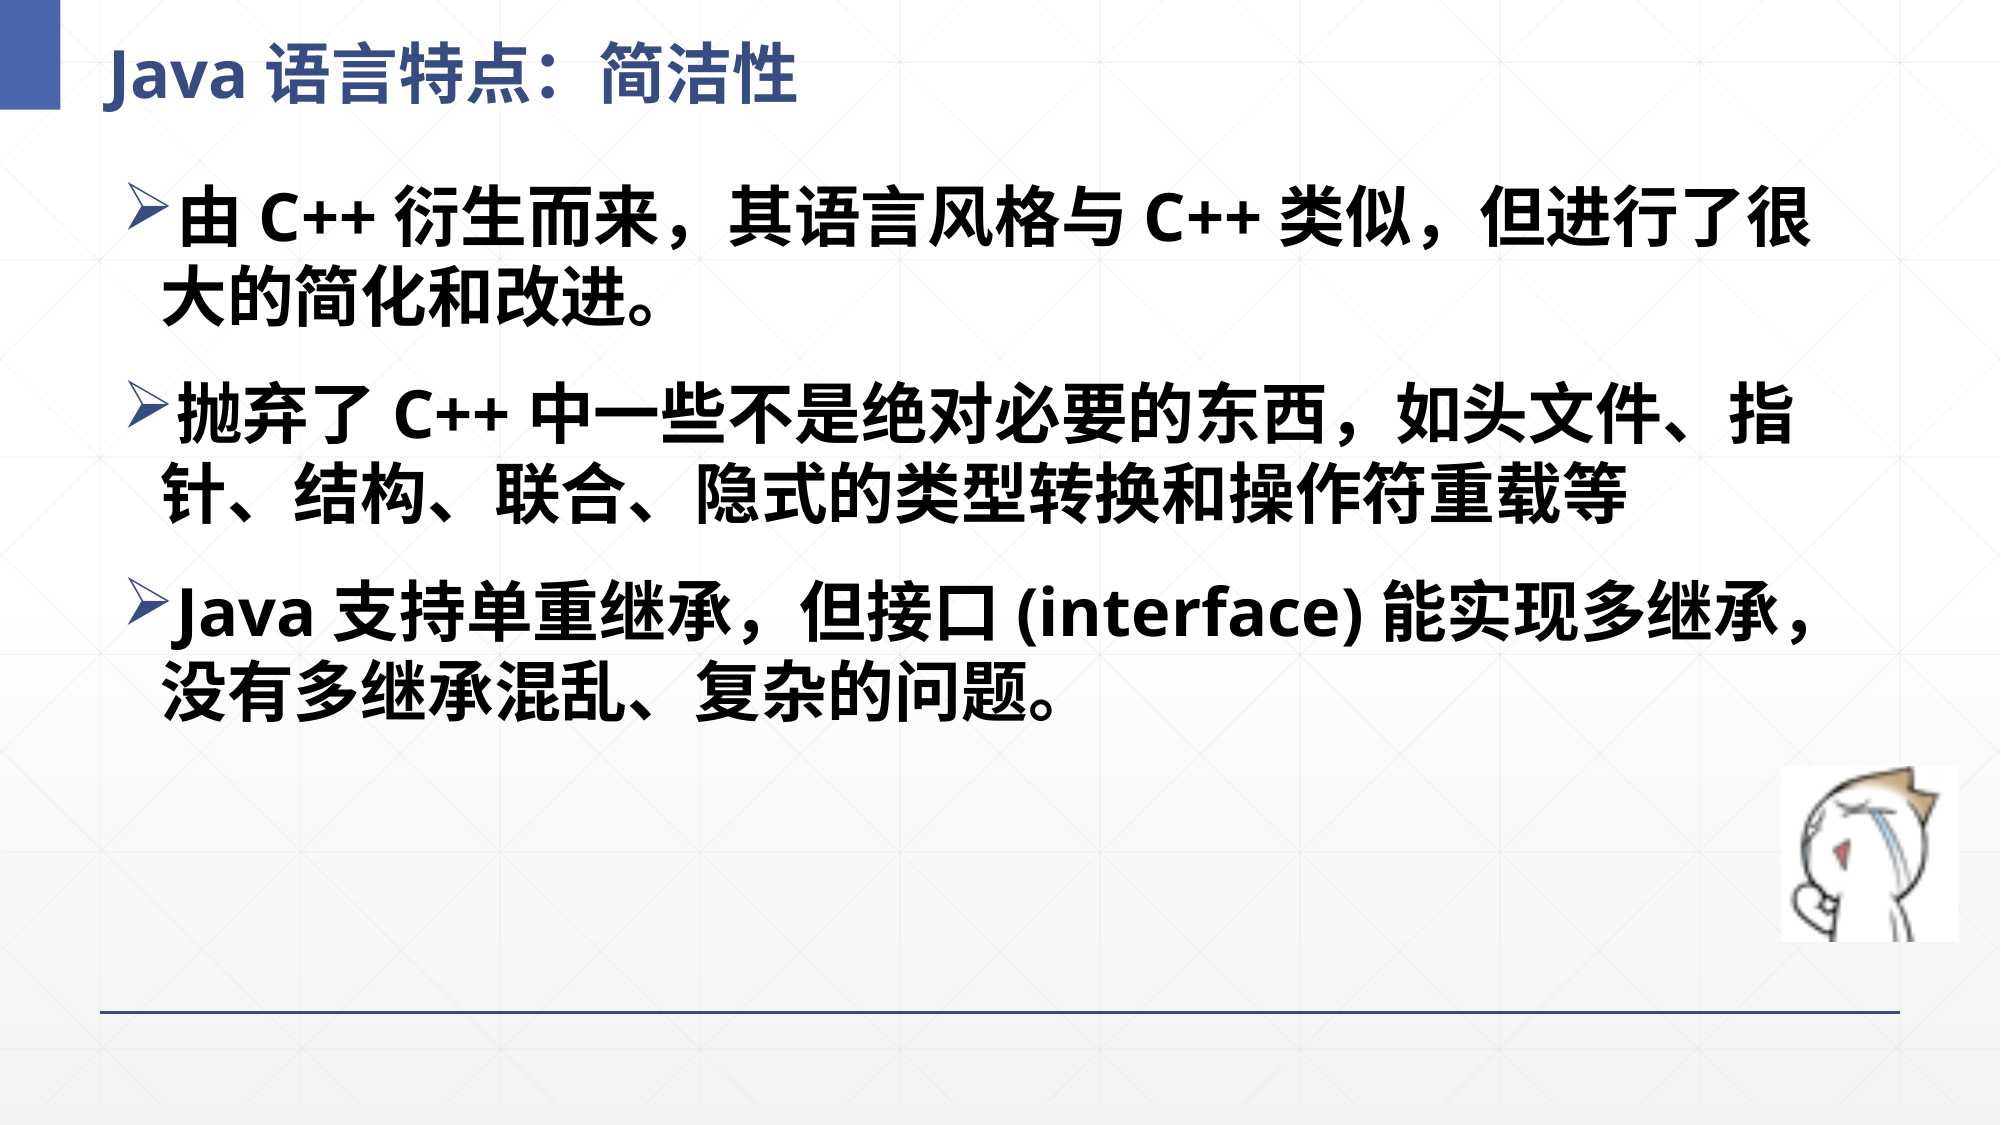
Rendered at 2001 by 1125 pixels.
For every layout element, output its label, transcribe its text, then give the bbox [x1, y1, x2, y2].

list 由C++衍生而来，其语言风格与C++类似，但进行了很大的简化和改进。 抛弃了C++中一些不是绝对必要的东西，如头文件、指针、结构、联合、隐式的类型转换和操作符重载等 Java支持单重继承，但接口(interface)能实现多继承，没有多继承混乱、复杂的问题。 [108, 167, 1870, 996]
picture [1781, 766, 1958, 942]
title Java语言特点：简洁性 [93, 0, 948, 110]
